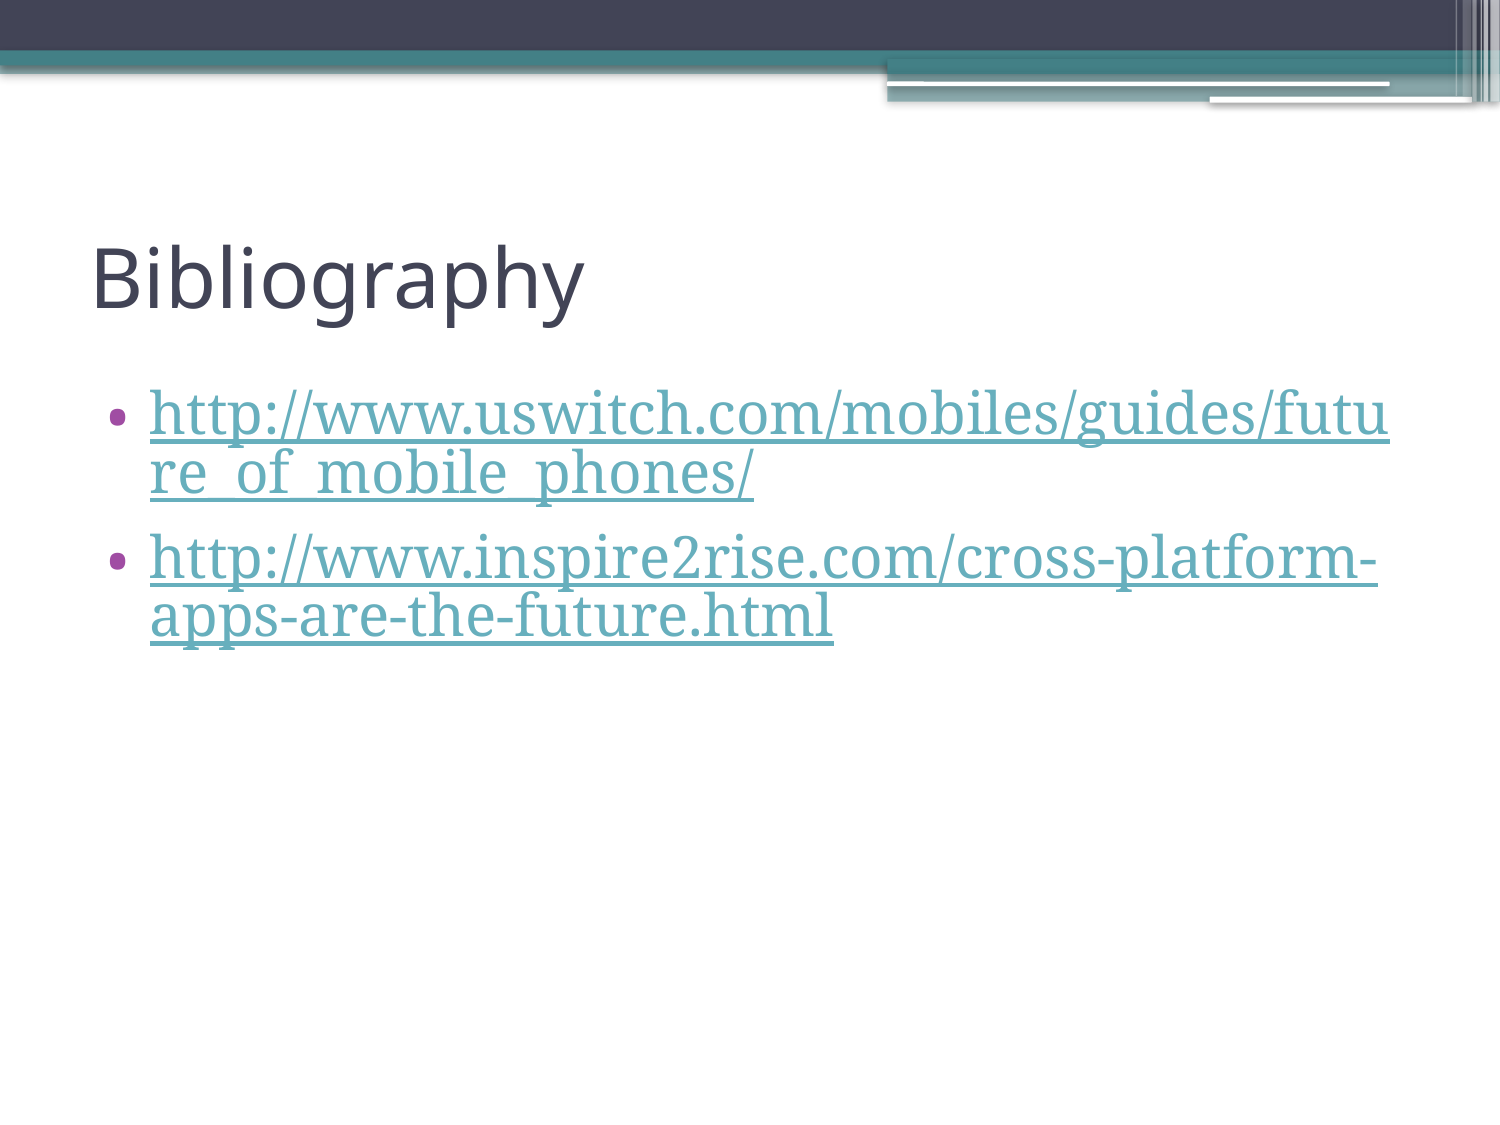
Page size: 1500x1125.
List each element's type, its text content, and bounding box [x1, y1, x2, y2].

list http://www.uswitch.com/mobiles/guides/future_of_mobile_phones/ http://www.inspire2rise.com/cross-platform-apps-are-the-future.html [75, 368, 1425, 1079]
title Bibliography [75, 187, 1425, 363]
